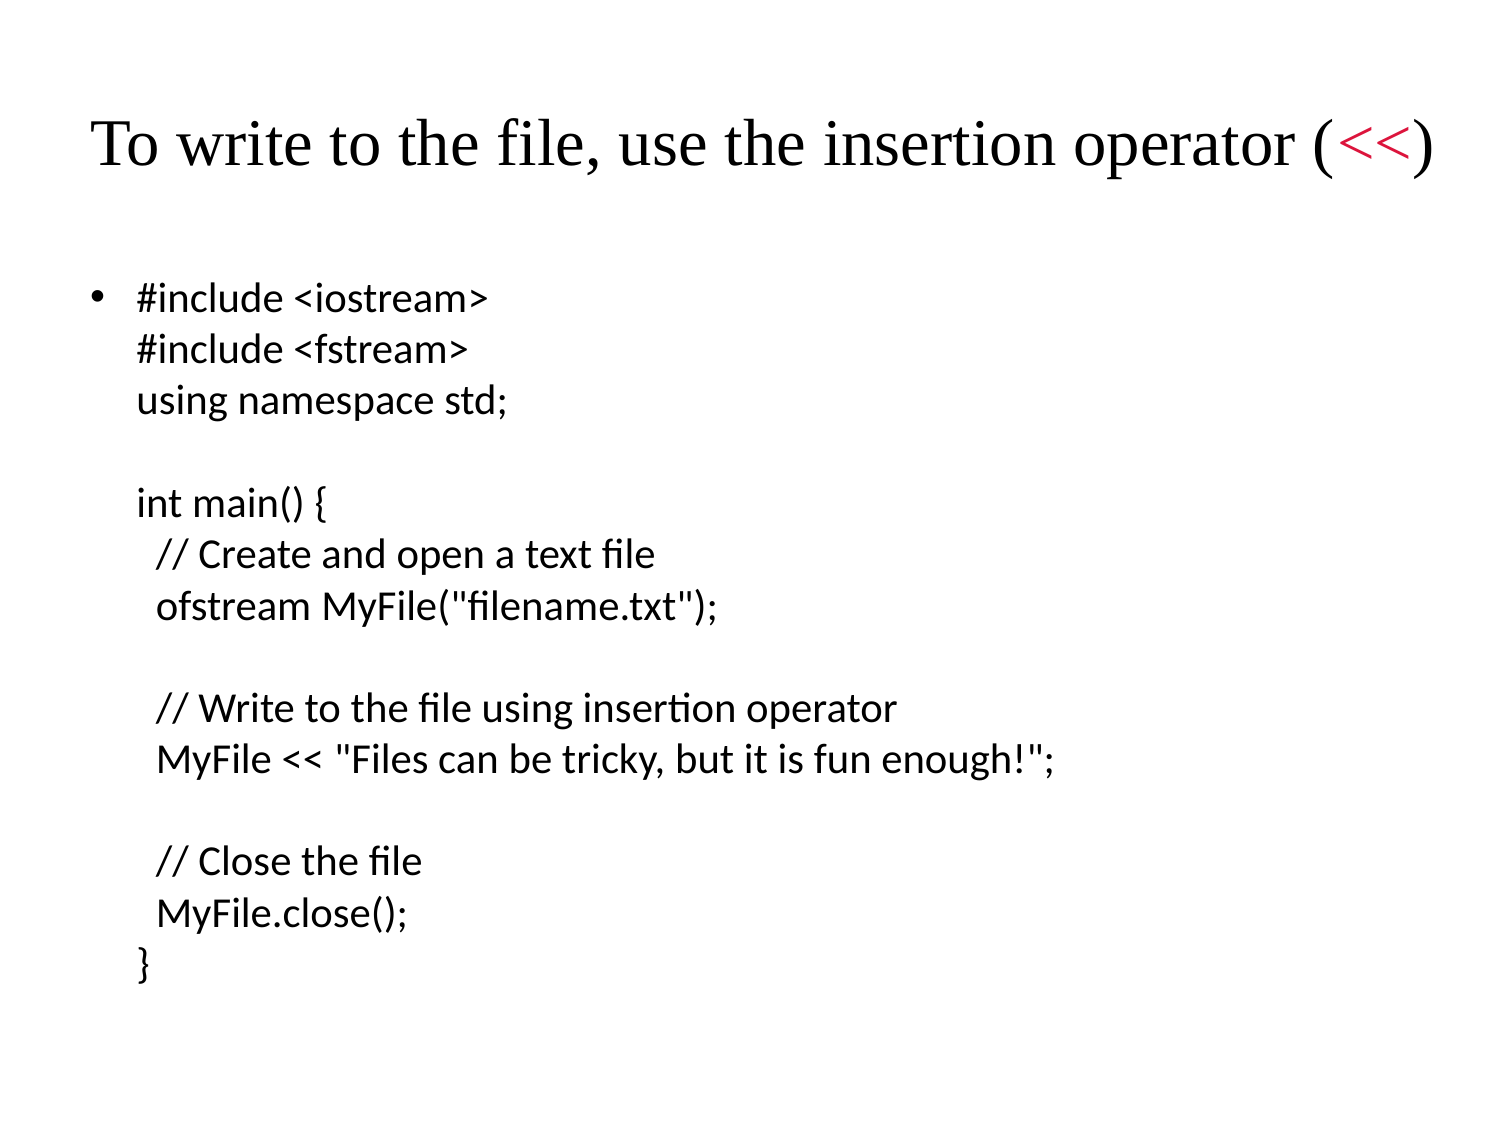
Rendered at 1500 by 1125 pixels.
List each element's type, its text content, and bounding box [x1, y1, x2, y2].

list #include <iostream> #include <fstream> using namespace std; int main() { // Create and open a text file ofstream MyFile("filename.txt"); // Write to the file using insertion operator MyFile << "Files can be tricky, but it is fun enough!"; // Close the file MyFile.close(); } [75, 262, 1425, 1005]
title To write to the file, use the insertion operator (<<) [75, 37, 1476, 241]
